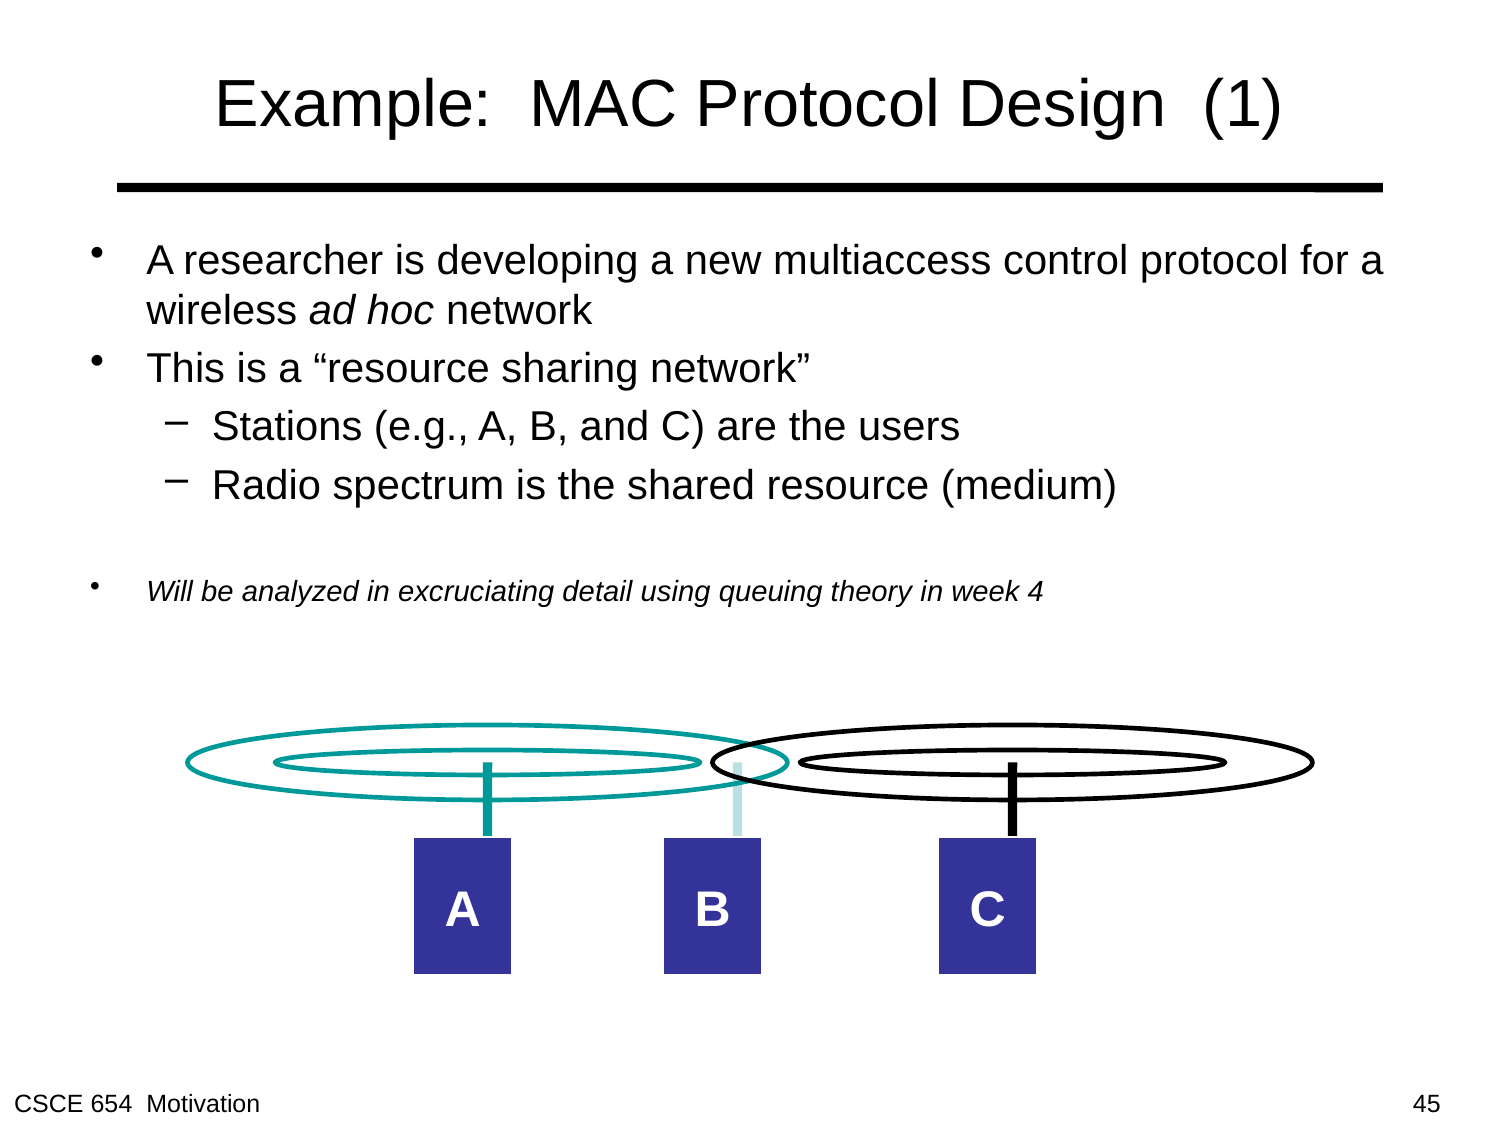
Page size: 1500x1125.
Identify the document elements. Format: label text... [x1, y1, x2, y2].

list A researcher is developing a new multiaccess control protocol for a wireless ad hoc network This is a “resource sharing network” Stations (e.g., A, B, and C) are the users Radio spectrum is the shared resource (medium) Will be analyzed in excruciating detail using queuing theory in week 4 [75, 224, 1425, 481]
title Example: MAC Protocol Design (1) [75, 24, 1425, 175]
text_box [187, 724, 1313, 976]
